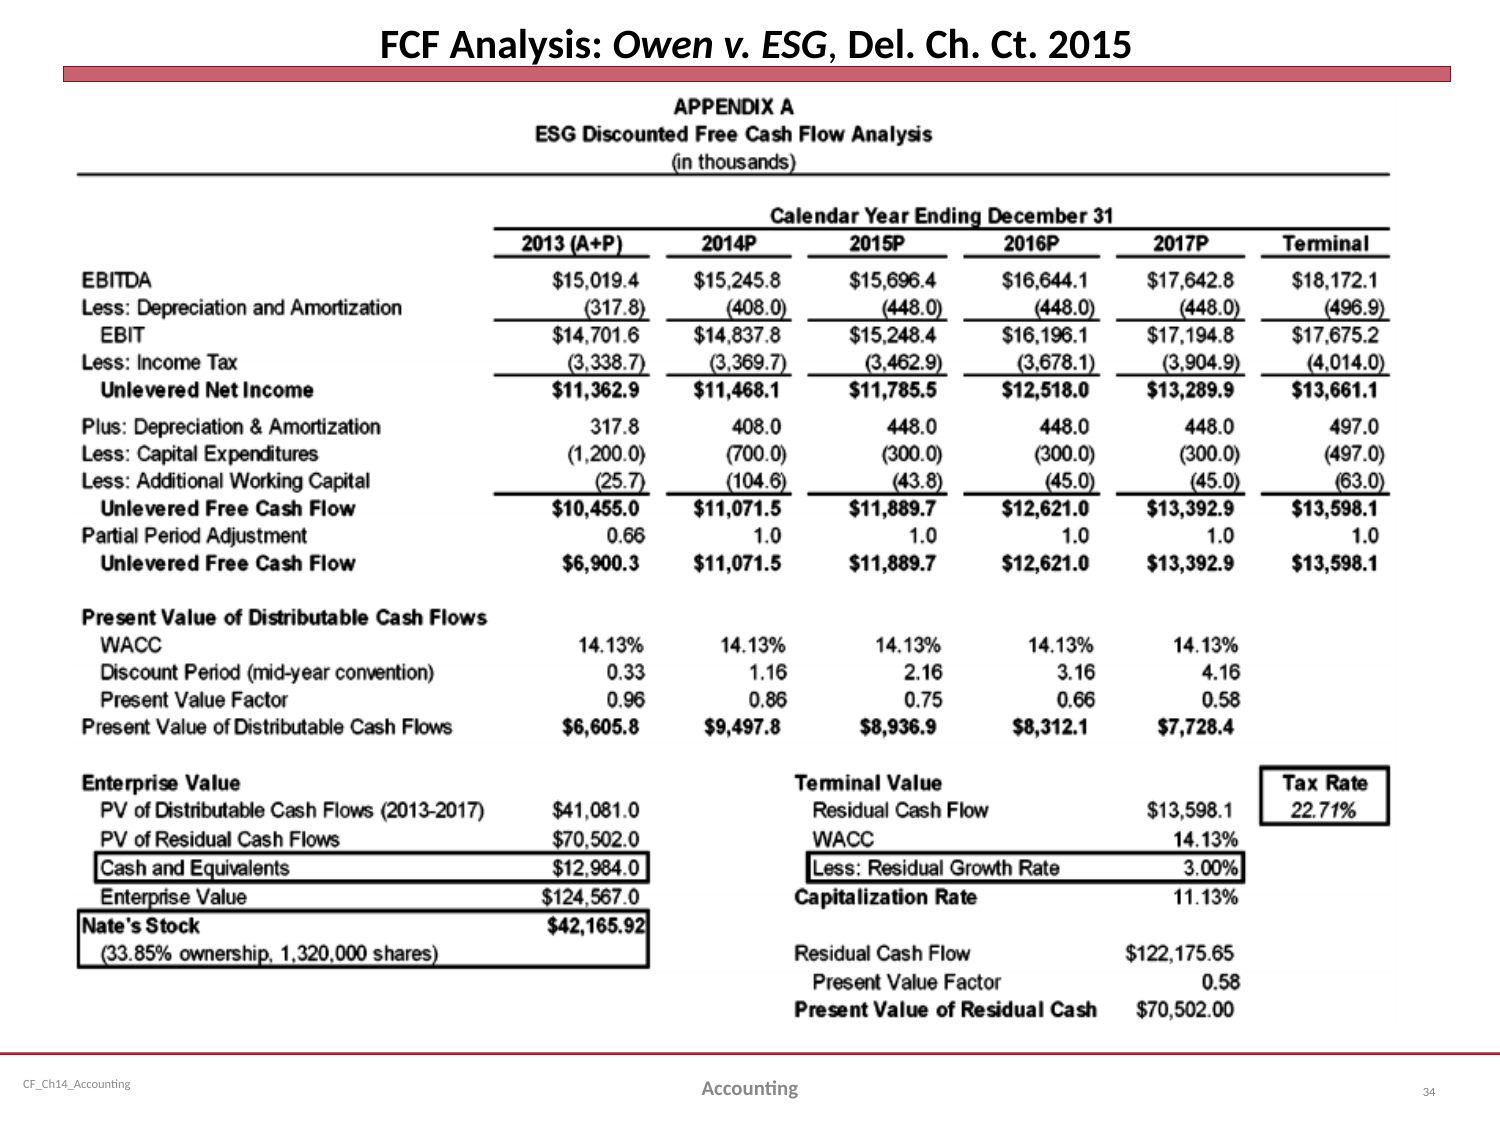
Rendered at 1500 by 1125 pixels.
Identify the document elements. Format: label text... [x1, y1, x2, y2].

picture [62, 83, 1488, 1039]
footer Accounting [512, 1056, 988, 1117]
title FCF Analysis: Owen v. ESG, Del. Ch. Ct. 2015 [62, 6, 1451, 67]
slide_number 34 [1375, 1061, 1451, 1122]
